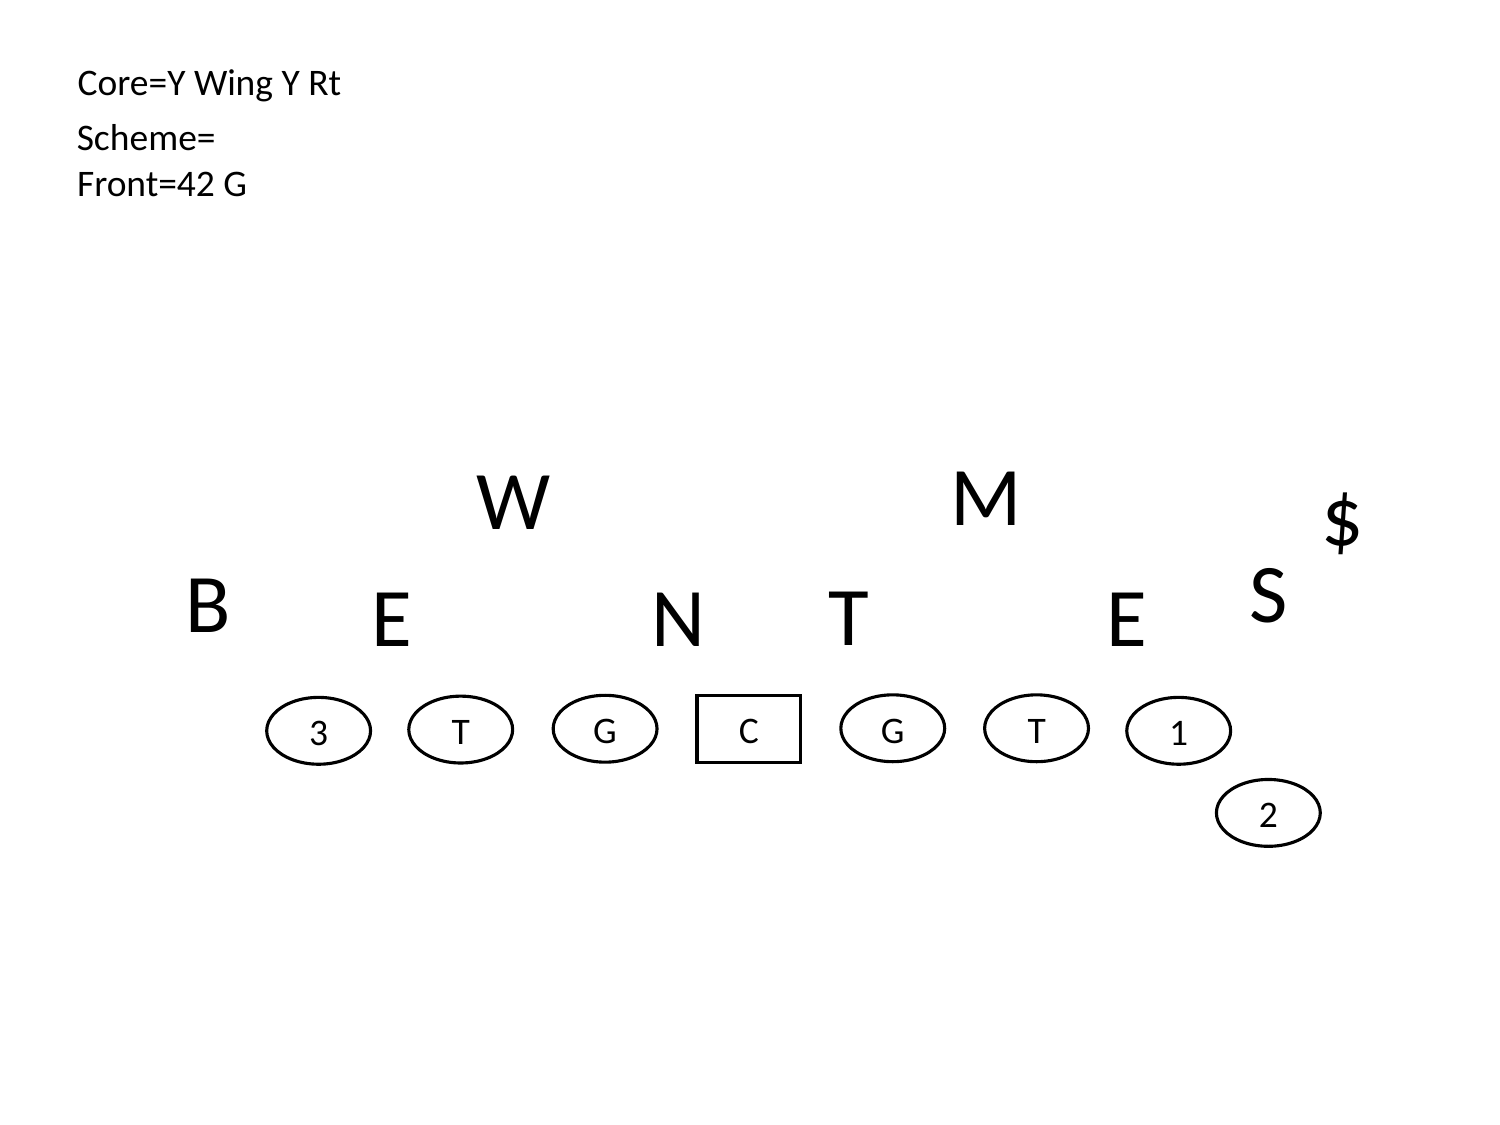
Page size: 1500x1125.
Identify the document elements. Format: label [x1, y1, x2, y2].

text_box [636, 555, 721, 671]
text_box [1306, 454, 1365, 570]
text_box [1234, 531, 1303, 647]
text_box [407, 695, 514, 765]
text_box [936, 434, 1038, 550]
text_box [813, 554, 884, 670]
text_box [1215, 778, 1322, 848]
text_box [170, 541, 246, 657]
text_box [696, 694, 802, 763]
text_box [1125, 696, 1232, 766]
text_box [1091, 555, 1163, 671]
text_box [461, 438, 566, 554]
text_box [265, 696, 372, 766]
text_box [839, 693, 946, 763]
text_box [62, 50, 357, 211]
text_box [356, 555, 428, 671]
text_box [983, 693, 1090, 763]
text_box [552, 694, 659, 764]
